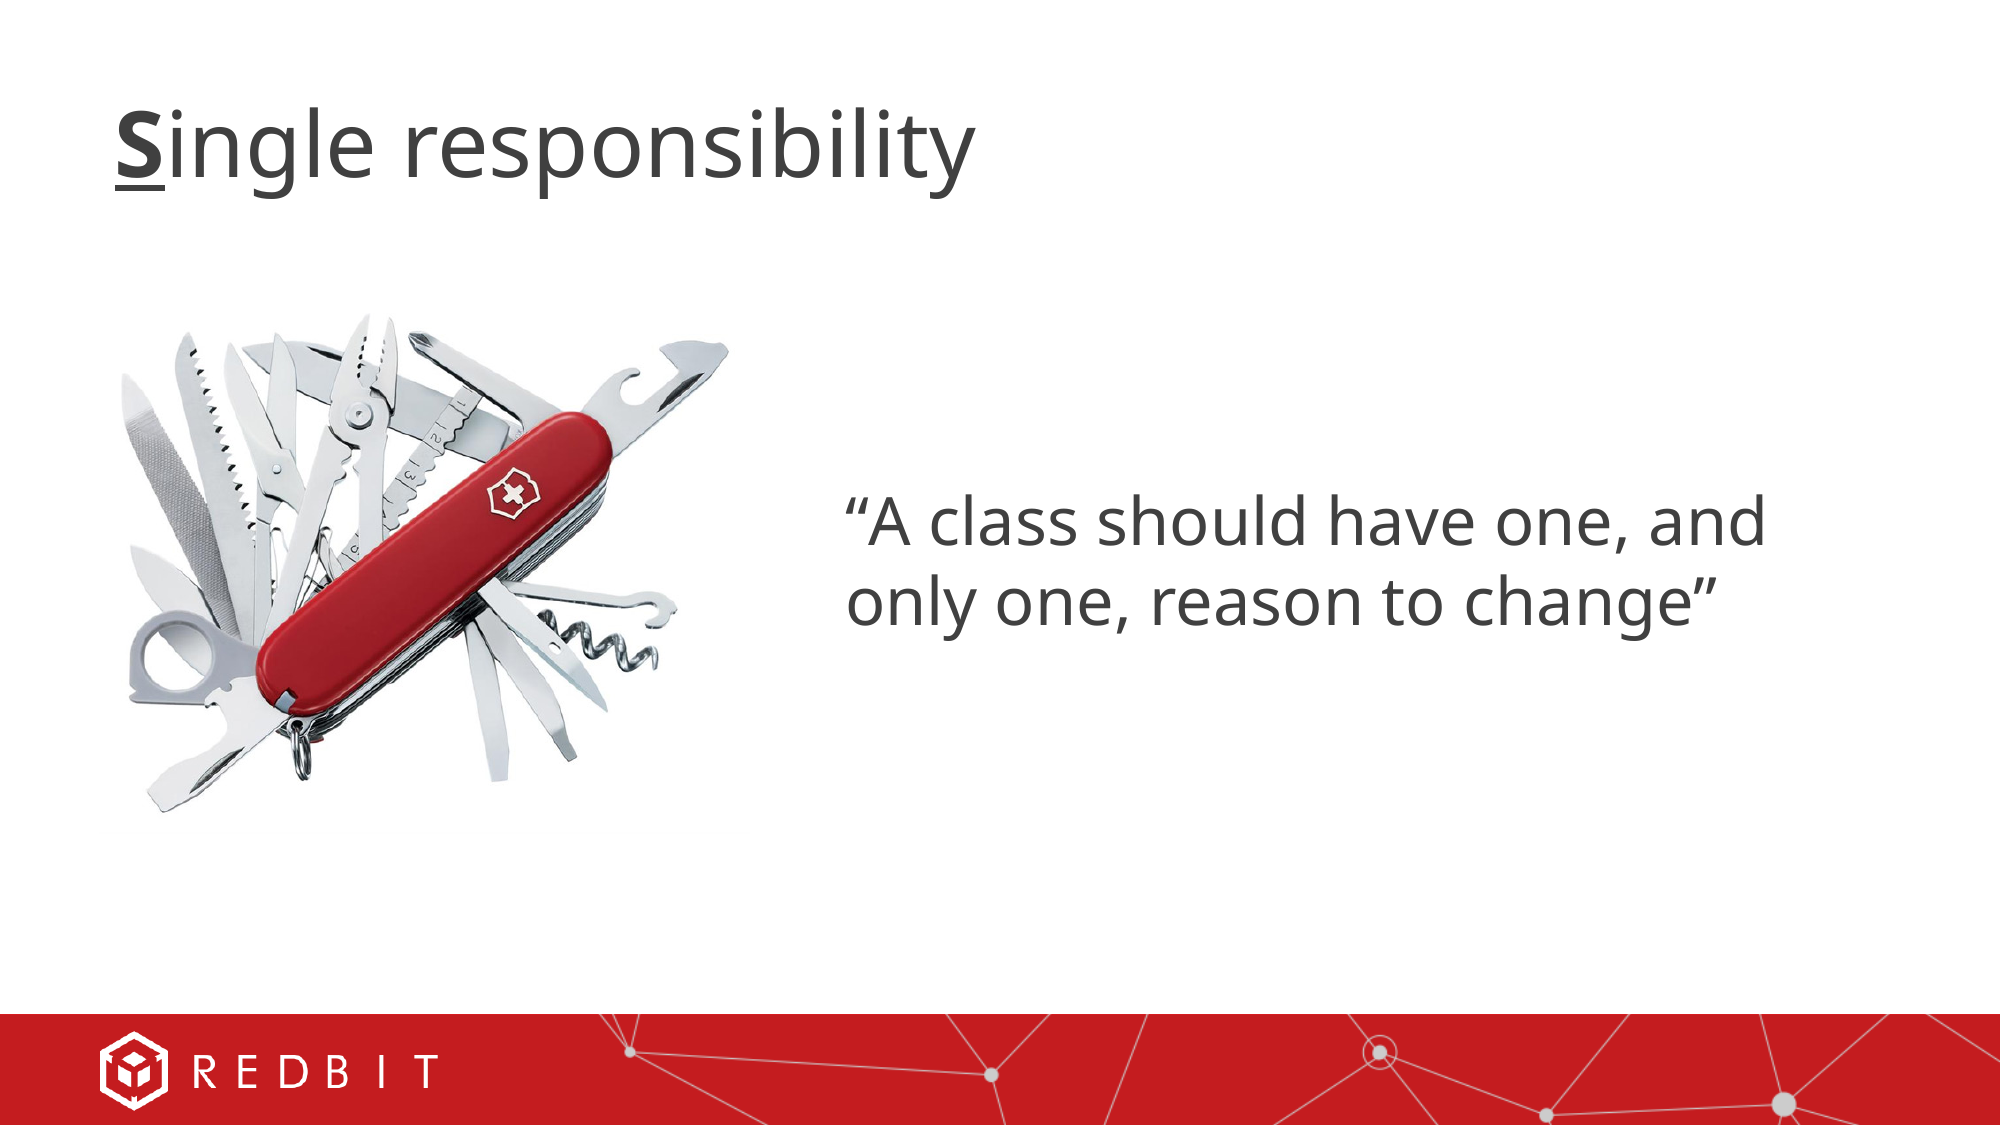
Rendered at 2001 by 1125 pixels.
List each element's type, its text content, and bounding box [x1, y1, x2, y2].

title Single responsibility [99, 47, 1901, 236]
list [99, 291, 750, 834]
picture [0, 1014, 2000, 1125]
text_box “A class should have one, and only one, reason to change” [830, 471, 1920, 709]
